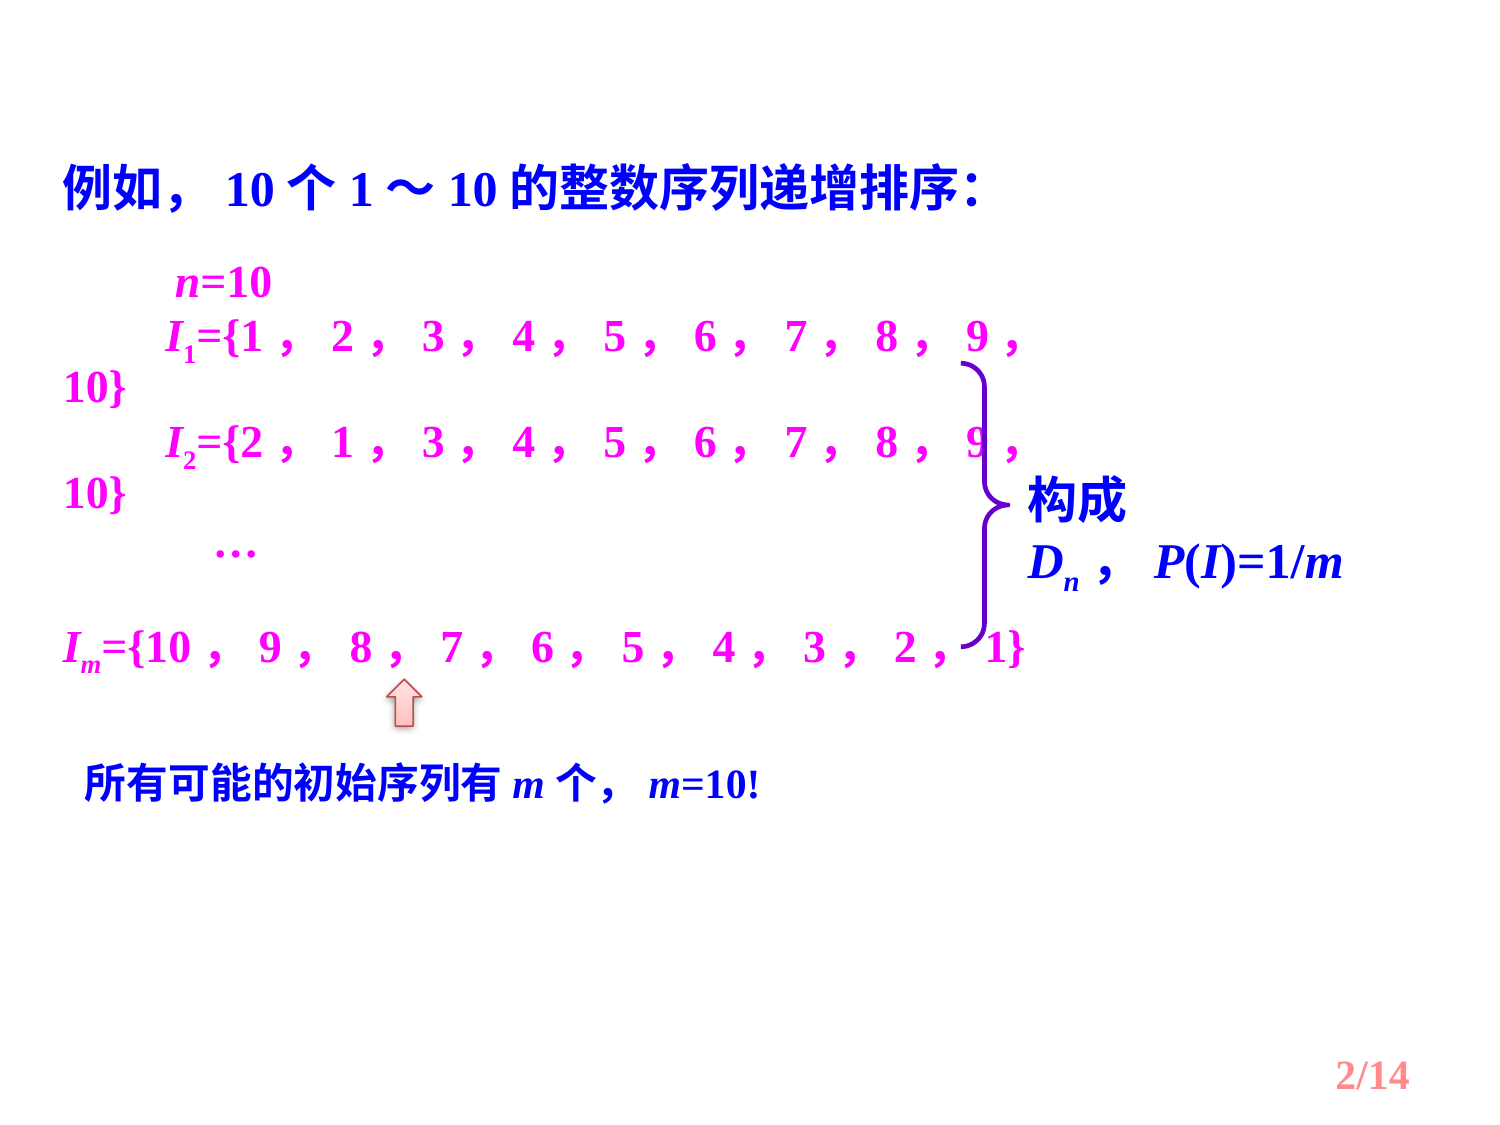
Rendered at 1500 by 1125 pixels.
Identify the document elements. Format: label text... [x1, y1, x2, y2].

text_box [385, 678, 423, 727]
text_box [960, 363, 1009, 647]
slide_number /14 [1074, 1042, 1425, 1103]
text_box 构成Dn，P(I)=1/m [1012, 461, 1454, 605]
text_box 例如，10个1～10的整数序列递增排序： n=10 I1={1，2，3，4，5，6，7，8，9，10} I2={2，1，3，4，5，6，7，8，9，10} … Im={10，9，8，7，6，5，4，3，2，1} [48, 155, 1067, 681]
text_box 所有可能的初始序列有m个，m=10! [70, 749, 1032, 815]
